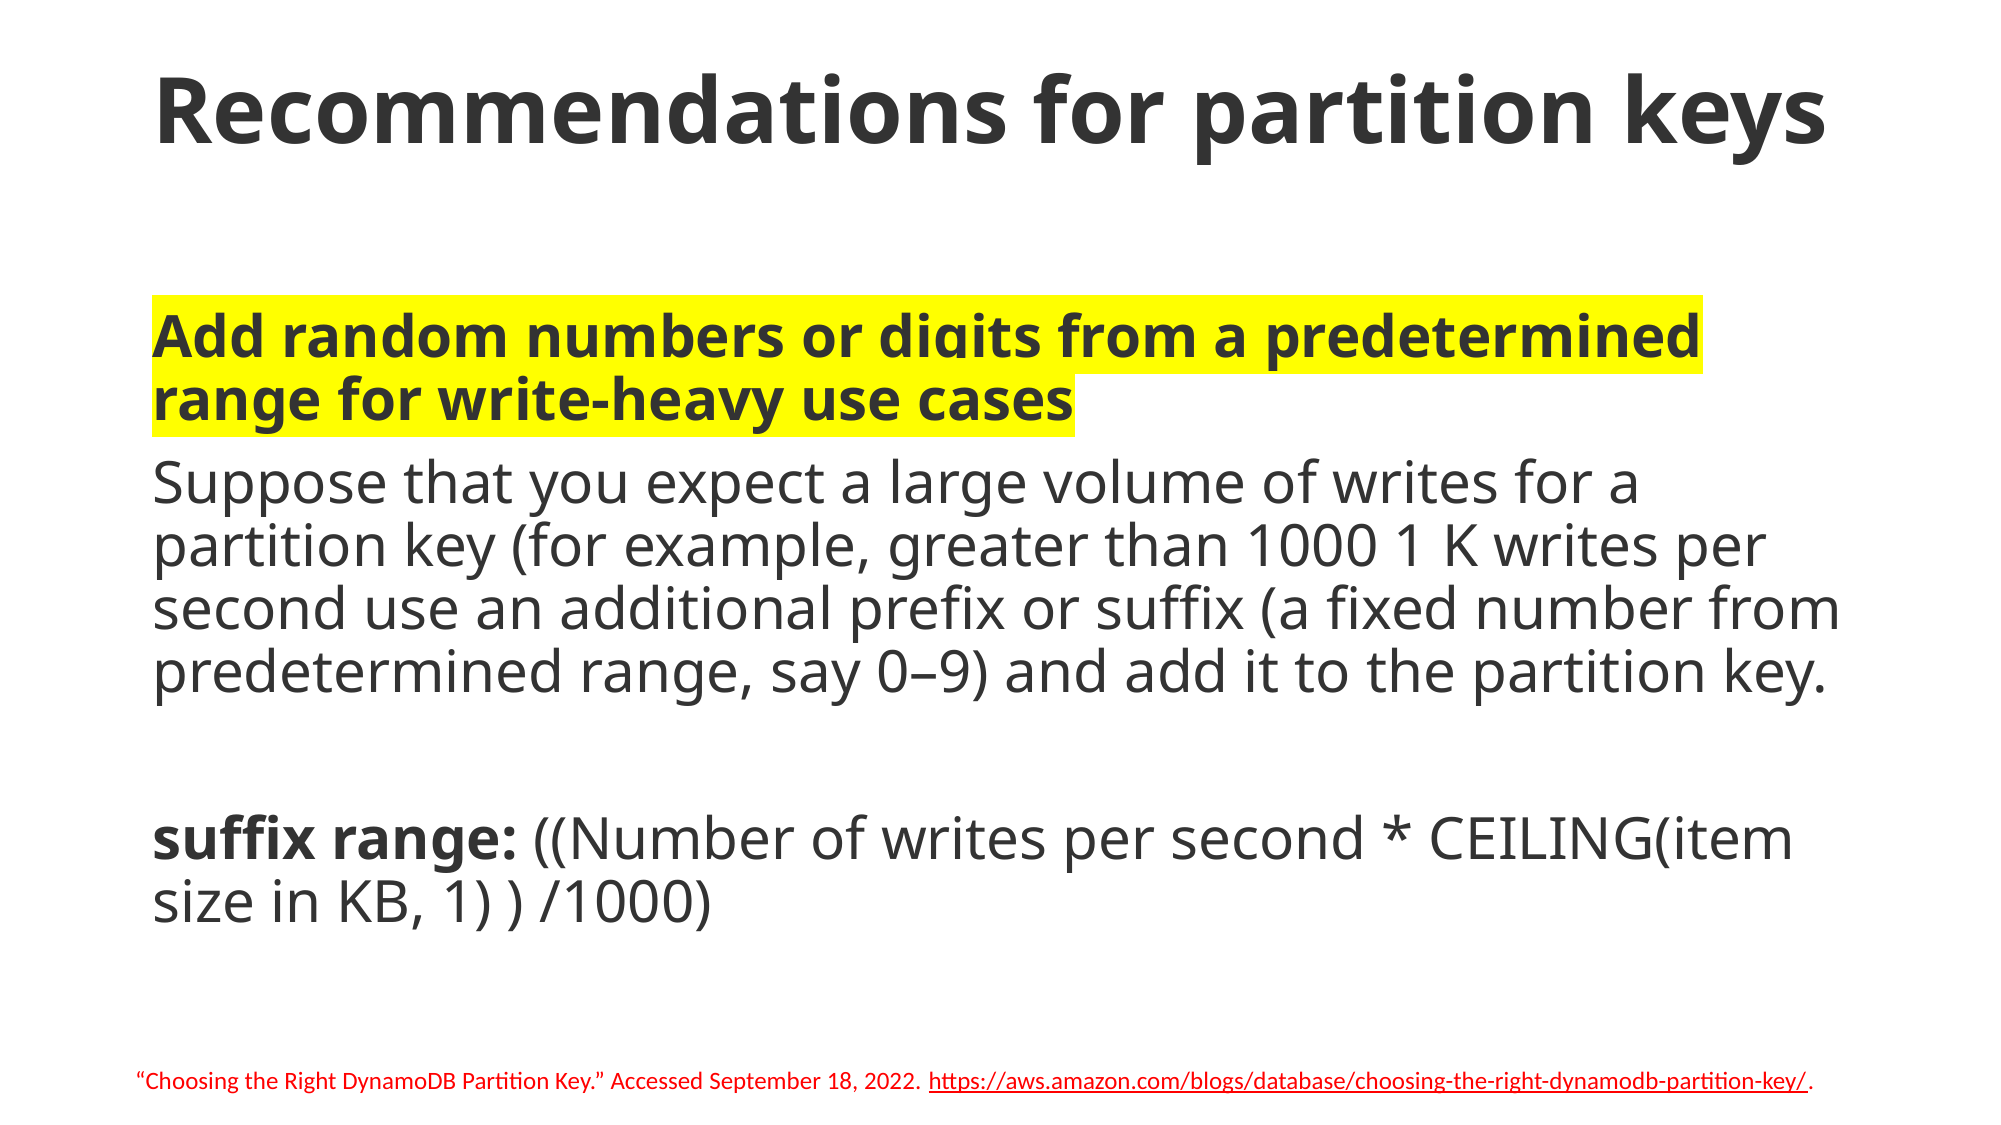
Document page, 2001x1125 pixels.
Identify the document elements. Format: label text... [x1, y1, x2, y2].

list Add random numbers or digits from a predetermined range for write-heavy use cases Suppose that you expect a large volume of writes for a partition key (for example, greater than 1000 1 K writes per second use an additional prefix or suffix (a fixed number from predetermined range, say 0–9) and add it to the partition key. suffix range: ((Number of writes per second * CEILING(item size in KB, 1) ) /1000) [137, 299, 1863, 1014]
text_box “Choosing the Right DynamoDB Partition Key.” Accessed September 18, 2022. https://aws.amazon.com/blogs/database/choosing-the-right-dynamodb-partition-key/. [120, 1057, 2000, 1103]
title Recommendations for partition keys [137, 59, 1863, 278]
